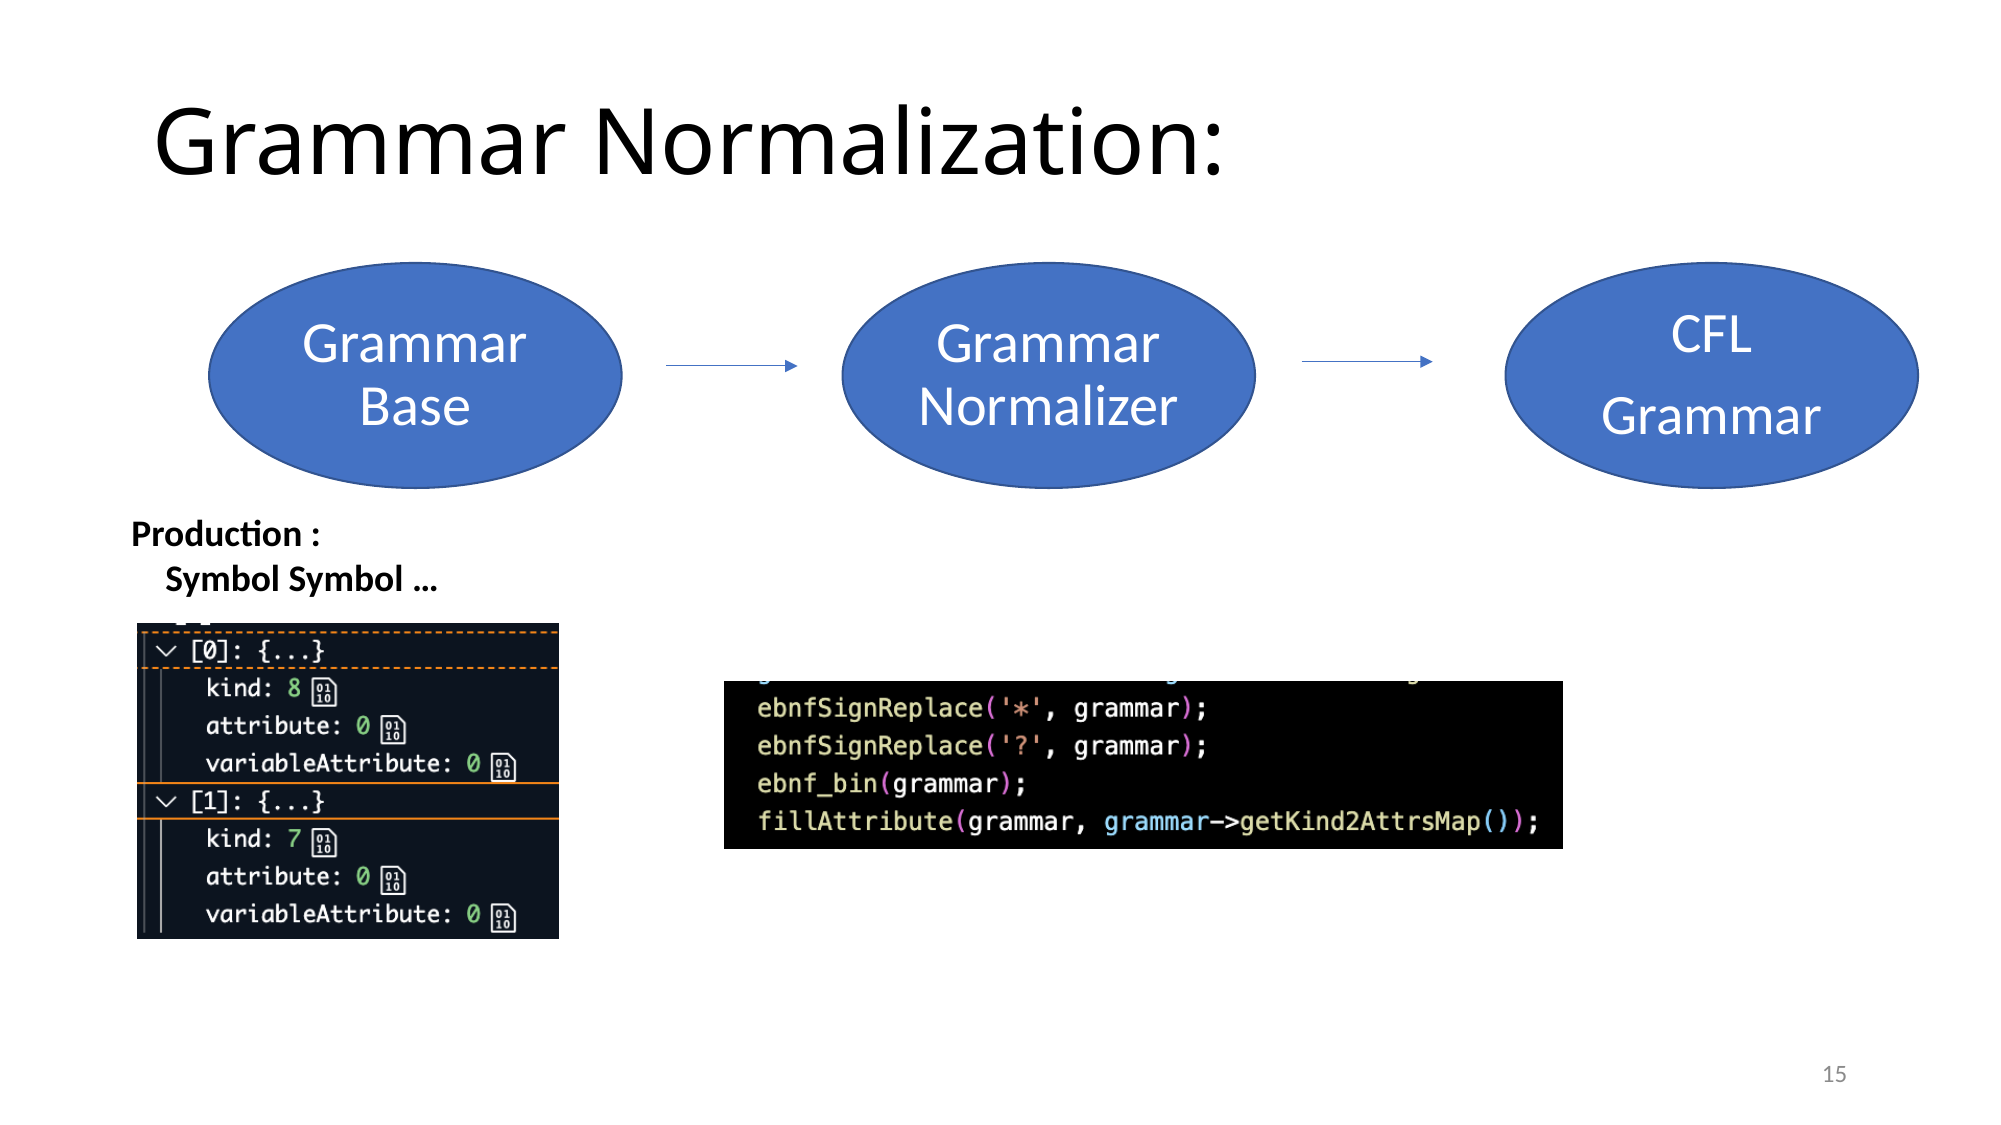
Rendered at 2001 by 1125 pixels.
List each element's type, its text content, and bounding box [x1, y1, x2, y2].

text_box Grammar Normalizer [841, 261, 1257, 490]
picture [724, 681, 1563, 849]
text_box Production : Symbol Symbol … [116, 501, 734, 877]
slide_number 15 [1412, 1042, 1863, 1103]
text_box CFL Grammar [1504, 261, 1920, 490]
title Grammar Normalization: [137, 59, 1941, 231]
text_box Grammar Base [208, 261, 623, 490]
picture [137, 623, 559, 939]
